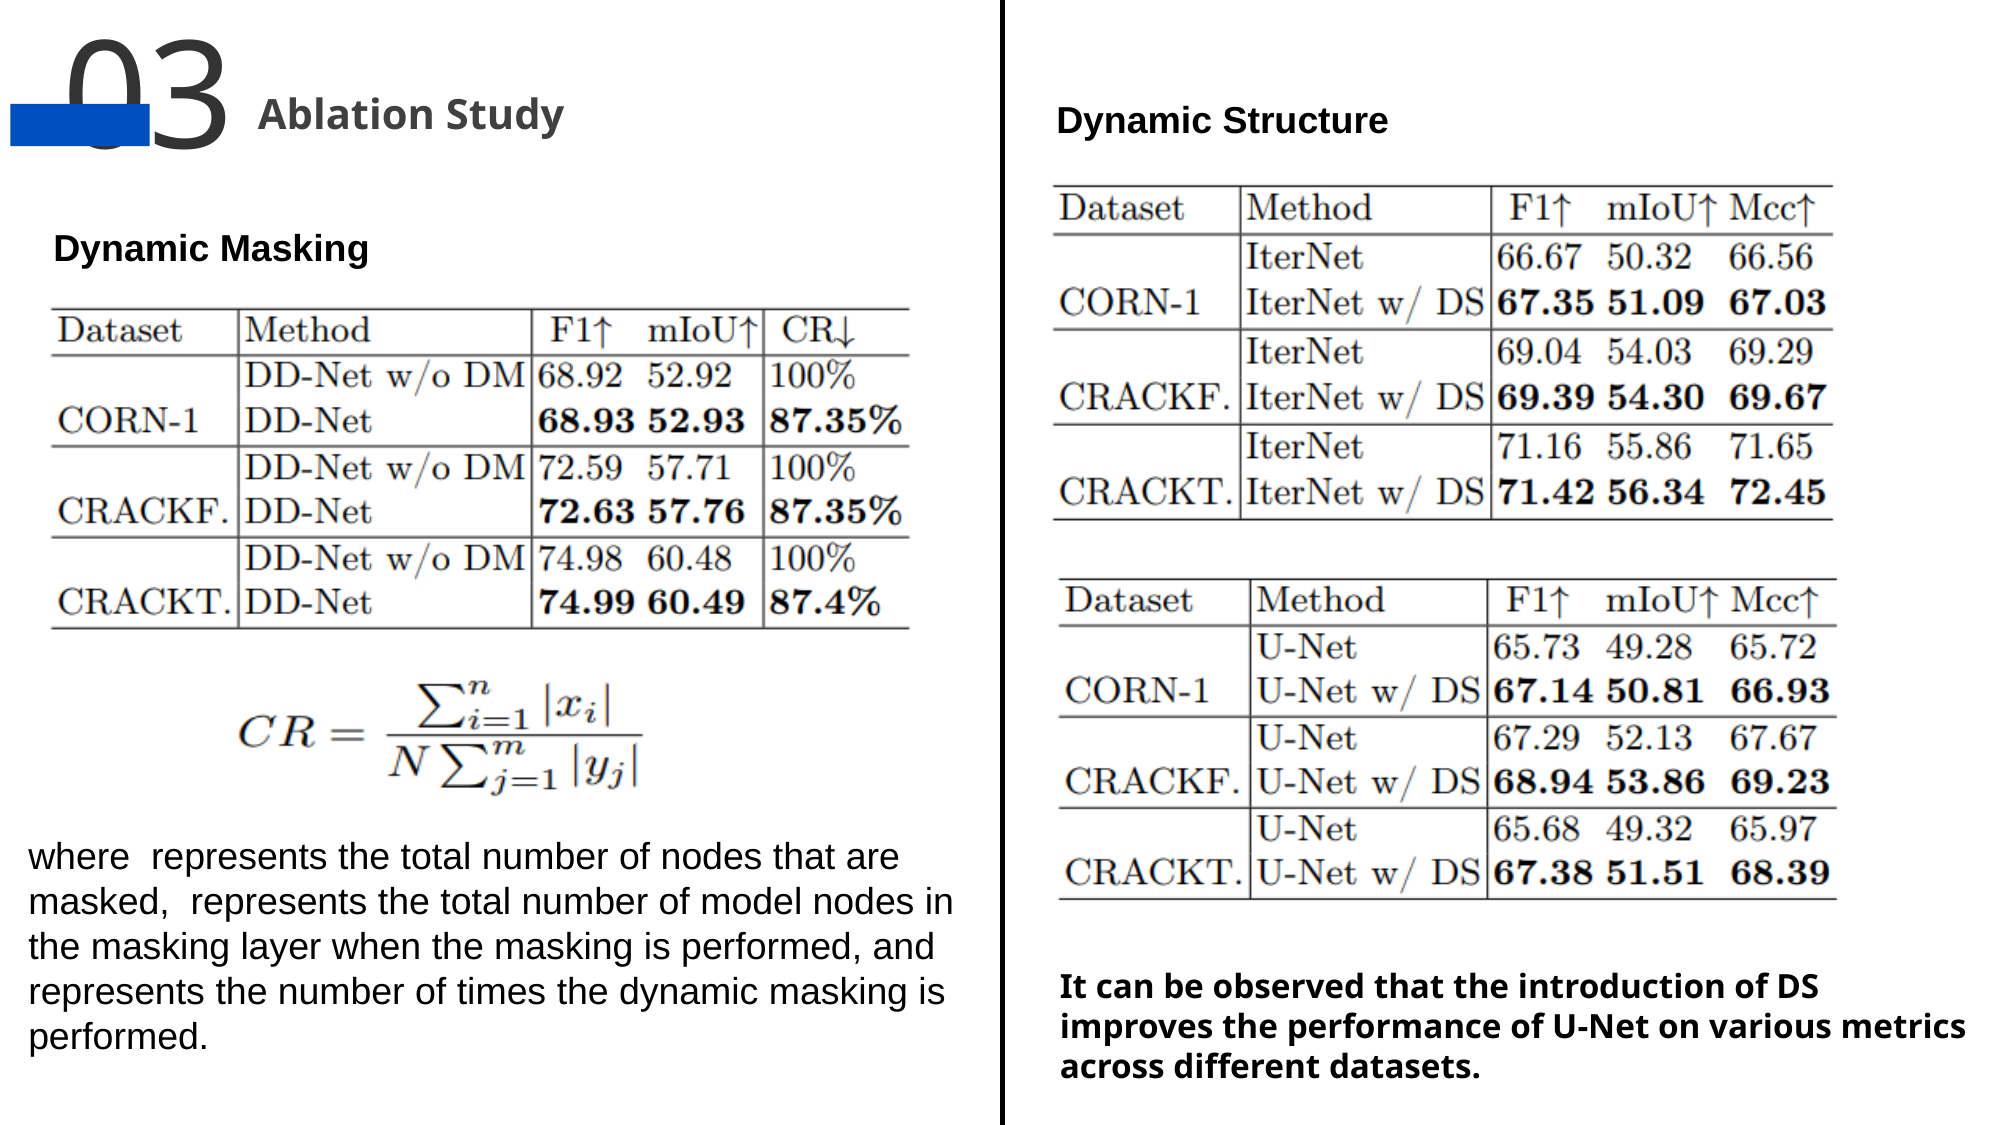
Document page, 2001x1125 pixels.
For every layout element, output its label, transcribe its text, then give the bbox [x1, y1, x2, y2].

text_box Dynamic Masking [38, 216, 1002, 277]
picture [1015, 153, 1902, 542]
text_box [10, 0, 1002, 186]
picture [1003, 549, 1925, 919]
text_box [1003, 0, 1225, 186]
text_box It can be observed that the introduction of DS improves the performance of U-Net on various metrics across different datasets. [1052, 957, 1986, 1093]
text_box Dynamic Structure [1225, 88, 2000, 149]
text_box Dynamic Masking [1003, 216, 1015, 277]
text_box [28, 665, 997, 1060]
picture [1, 261, 954, 650]
